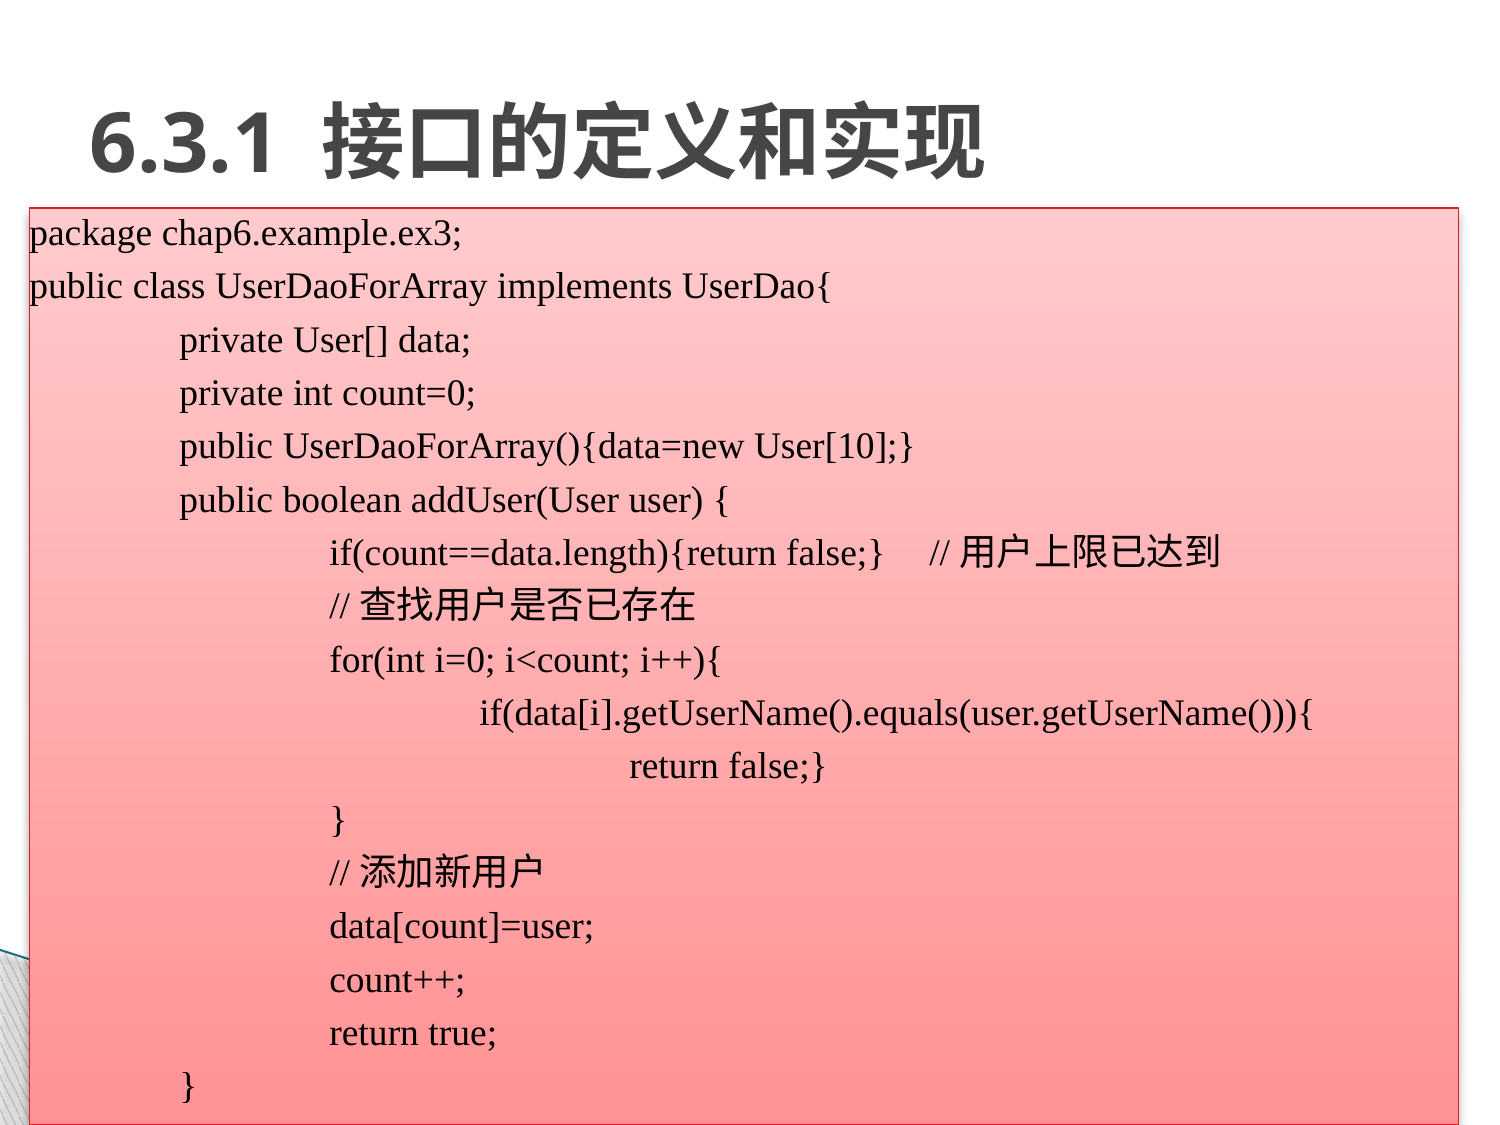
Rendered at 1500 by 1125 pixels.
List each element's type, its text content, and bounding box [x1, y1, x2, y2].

text_box package chap6.example.ex3; public class UserDaoForArray implements UserDao{ private User[] data; private int count=0; public UserDaoForArray(){data=new User[10];} public boolean addUser(User user) { if(count==data.length){return false;} //用户上限已达到 //查找用户是否已存在 for(int i=0; i<count; i++){ if(data[i].getUserName().equals(user.getUserName())){ return false;} } //添加新用户 data[count]=user; count++; return true; } [29, 207, 1459, 1125]
title 6.3.1 接口的定义和实现 [75, 45, 1425, 207]
